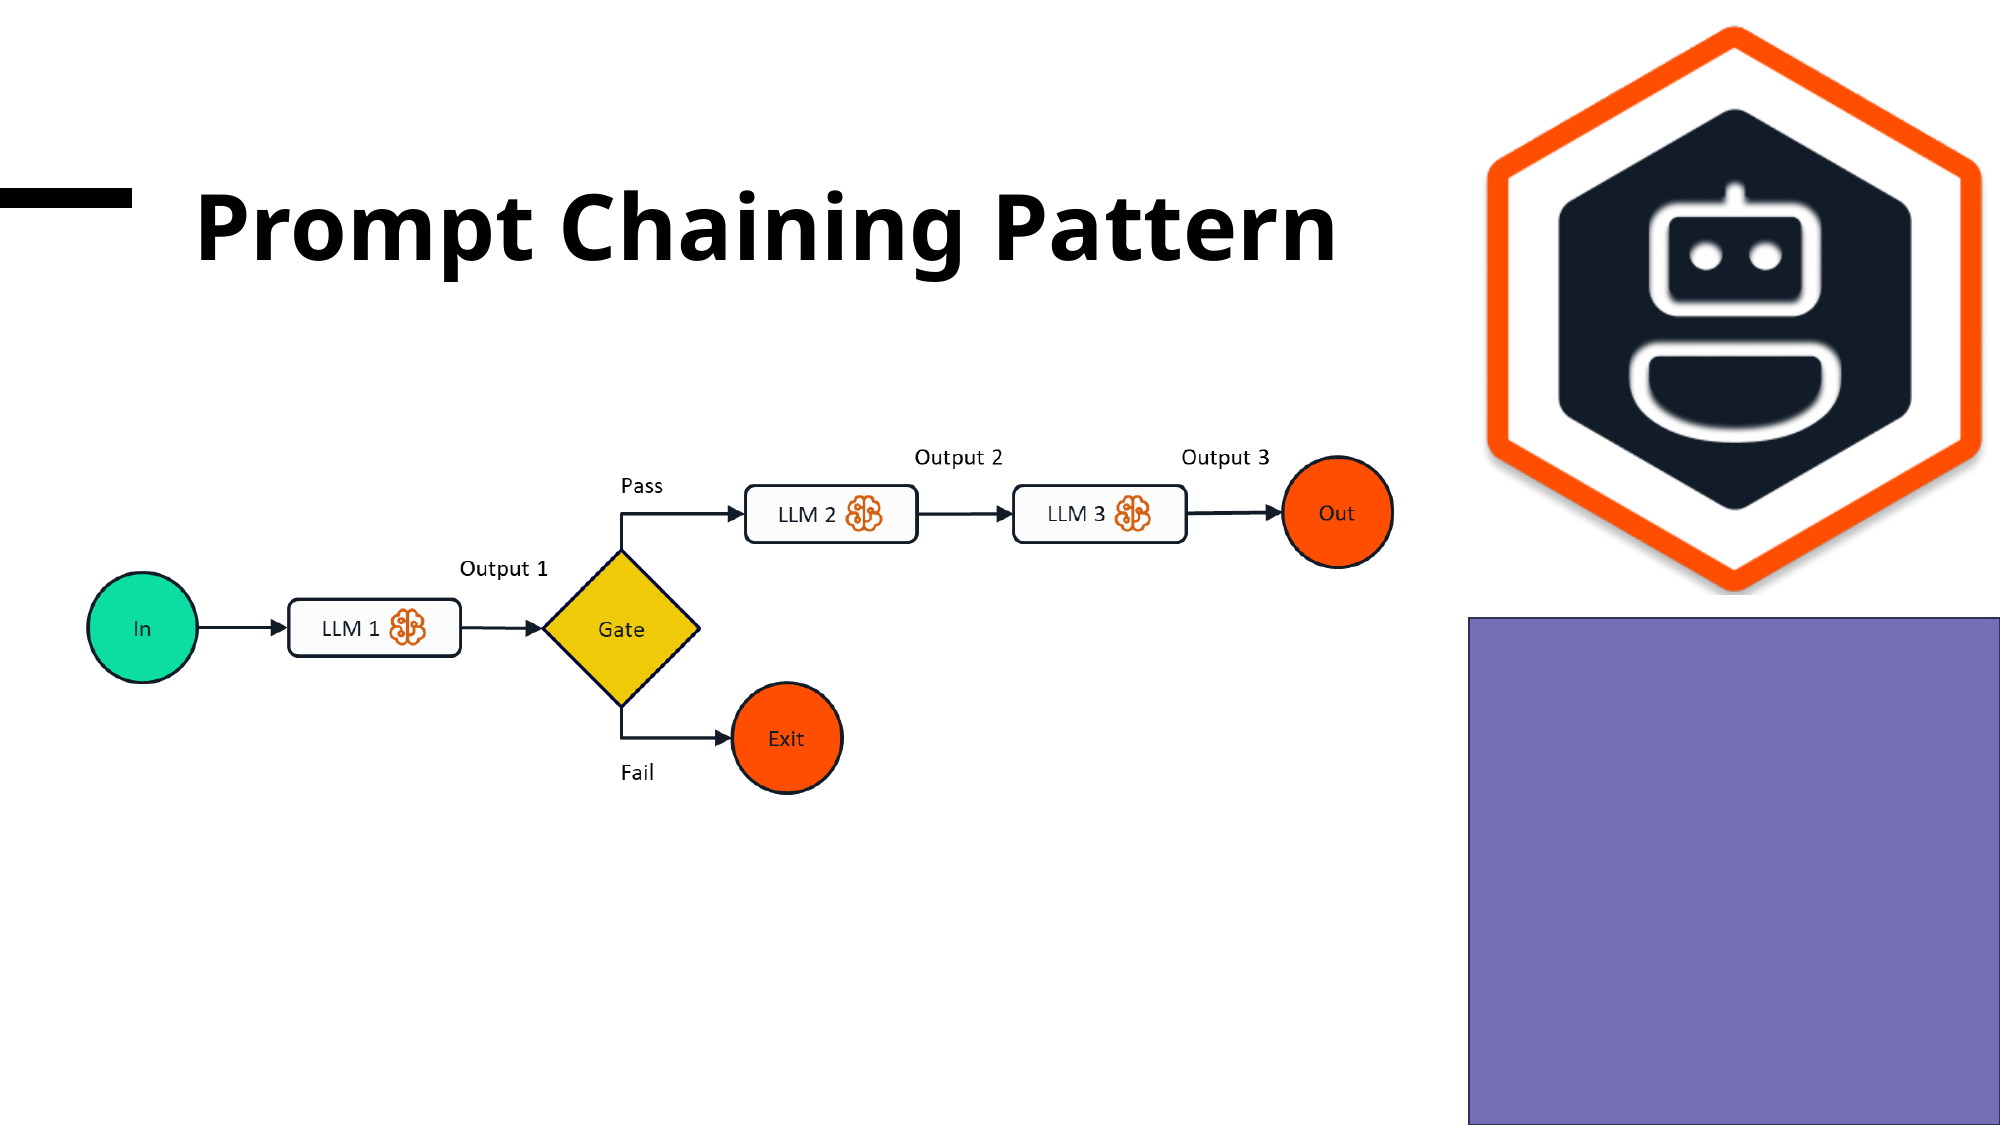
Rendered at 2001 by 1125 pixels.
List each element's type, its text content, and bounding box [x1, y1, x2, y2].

picture [86, 434, 1394, 801]
picture [1449, 23, 2000, 595]
text_box [1468, 617, 2000, 1125]
title Prompt Chaining Pattern [178, 178, 1449, 434]
